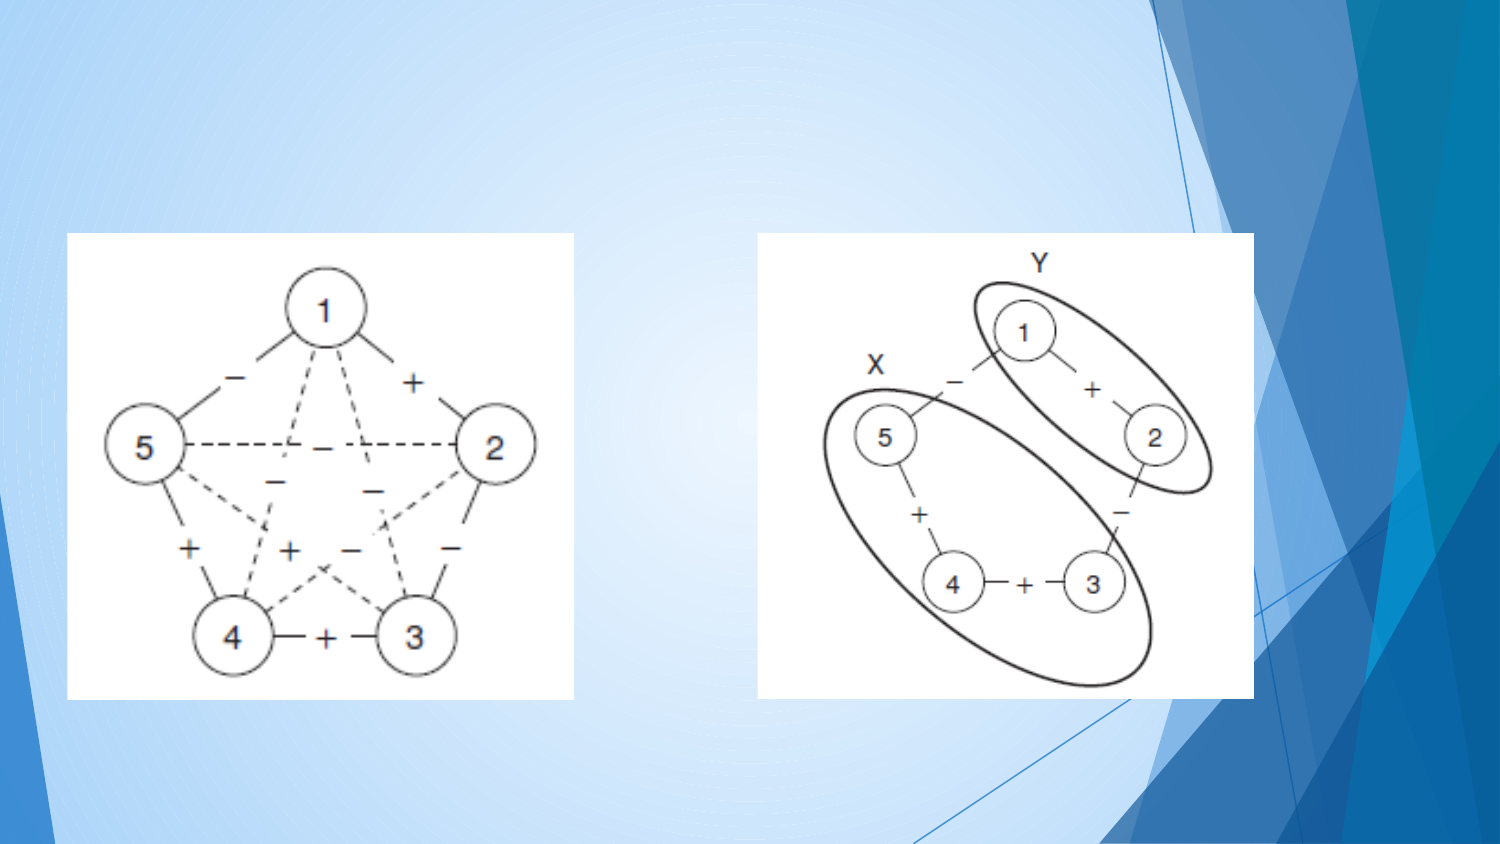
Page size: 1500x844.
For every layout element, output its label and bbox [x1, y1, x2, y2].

picture [757, 233, 1255, 700]
picture [67, 233, 575, 700]
